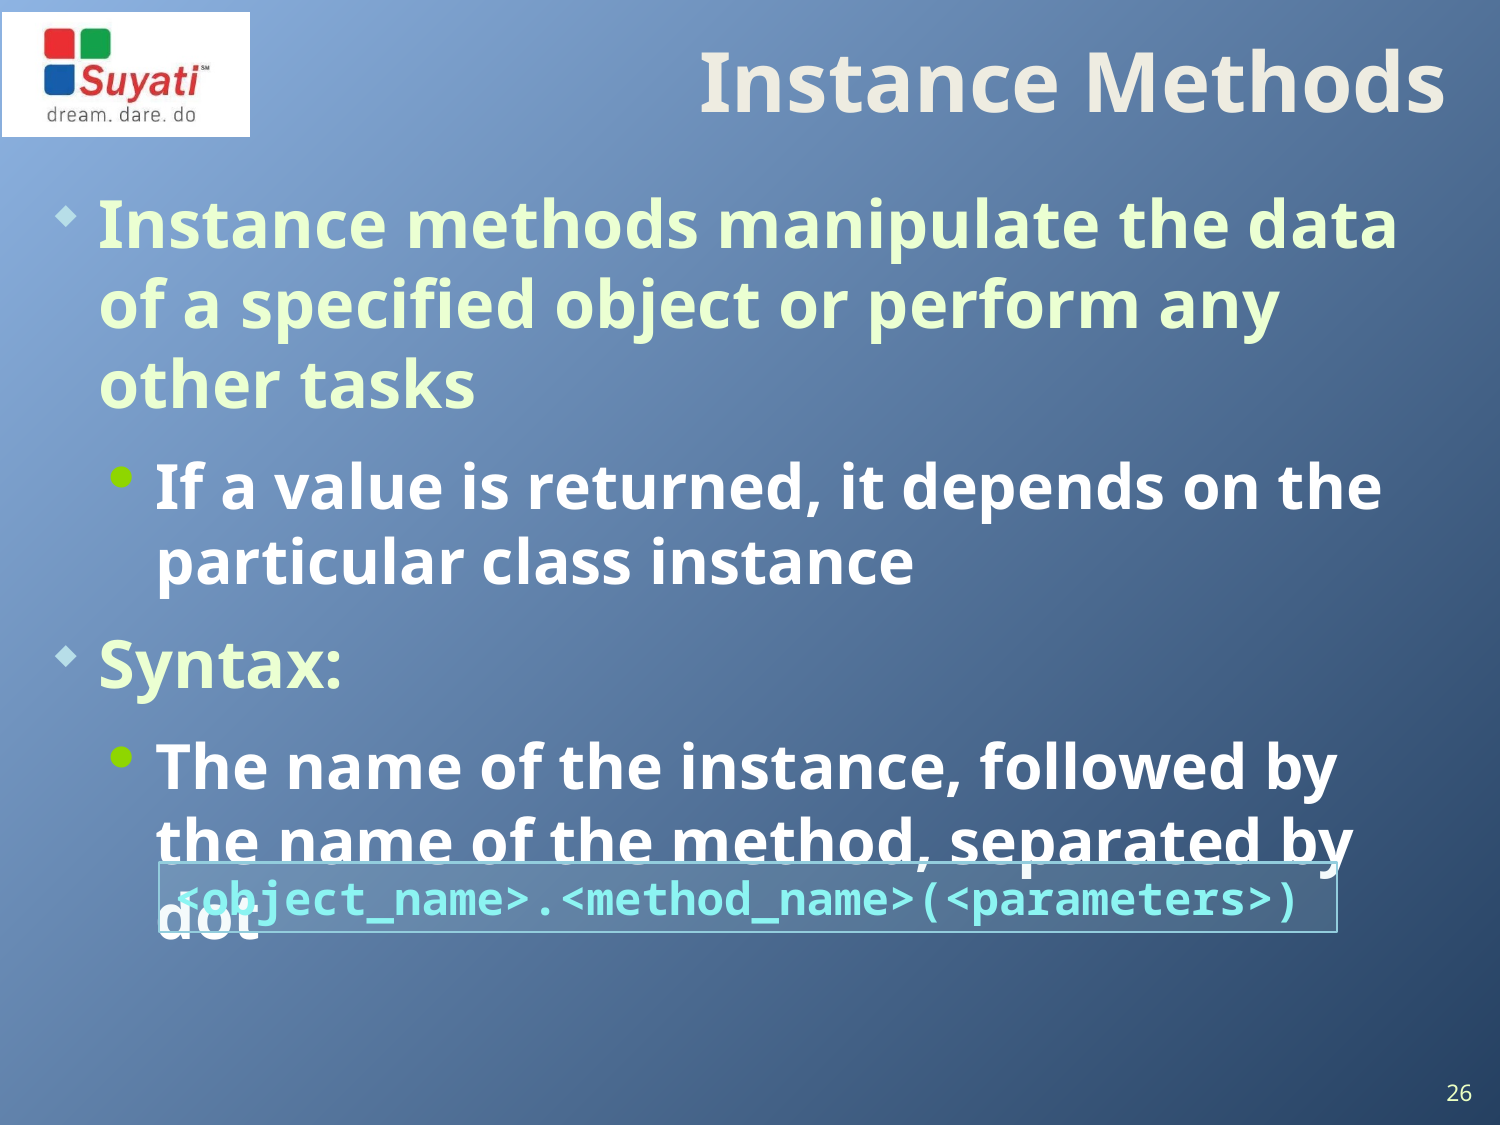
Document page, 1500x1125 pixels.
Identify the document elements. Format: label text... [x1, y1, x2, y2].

text_box <object_name>.<method_name>(<parameters>) [159, 862, 1338, 933]
title Instance Methods [300, 12, 1463, 163]
list Instance methods manipulate the data of a specified object or perform any other tasks If a value is returned, it depends on the particular class instance Syntax: The name of the instance, followed by the name of the method, separated by dot [37, 174, 1463, 1100]
slide_number 26 [1412, 1074, 1488, 1113]
picture [2, 12, 250, 137]
